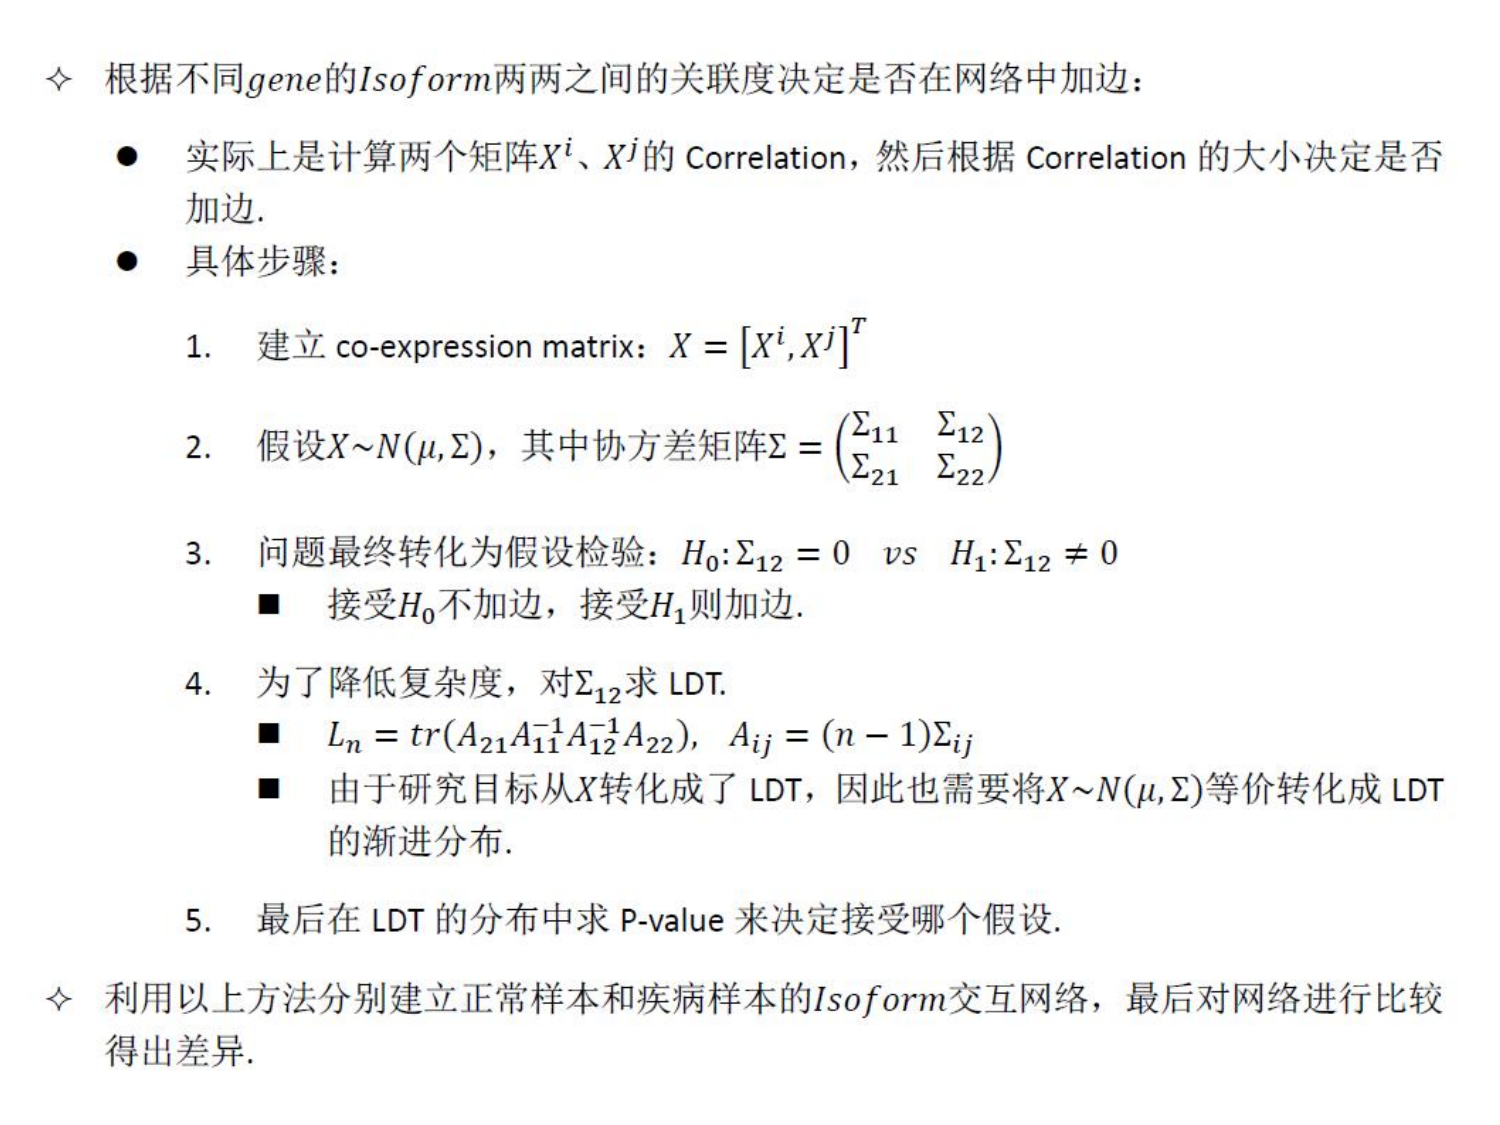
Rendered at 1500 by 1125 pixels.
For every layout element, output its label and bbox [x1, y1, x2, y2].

picture [29, 49, 1472, 1099]
